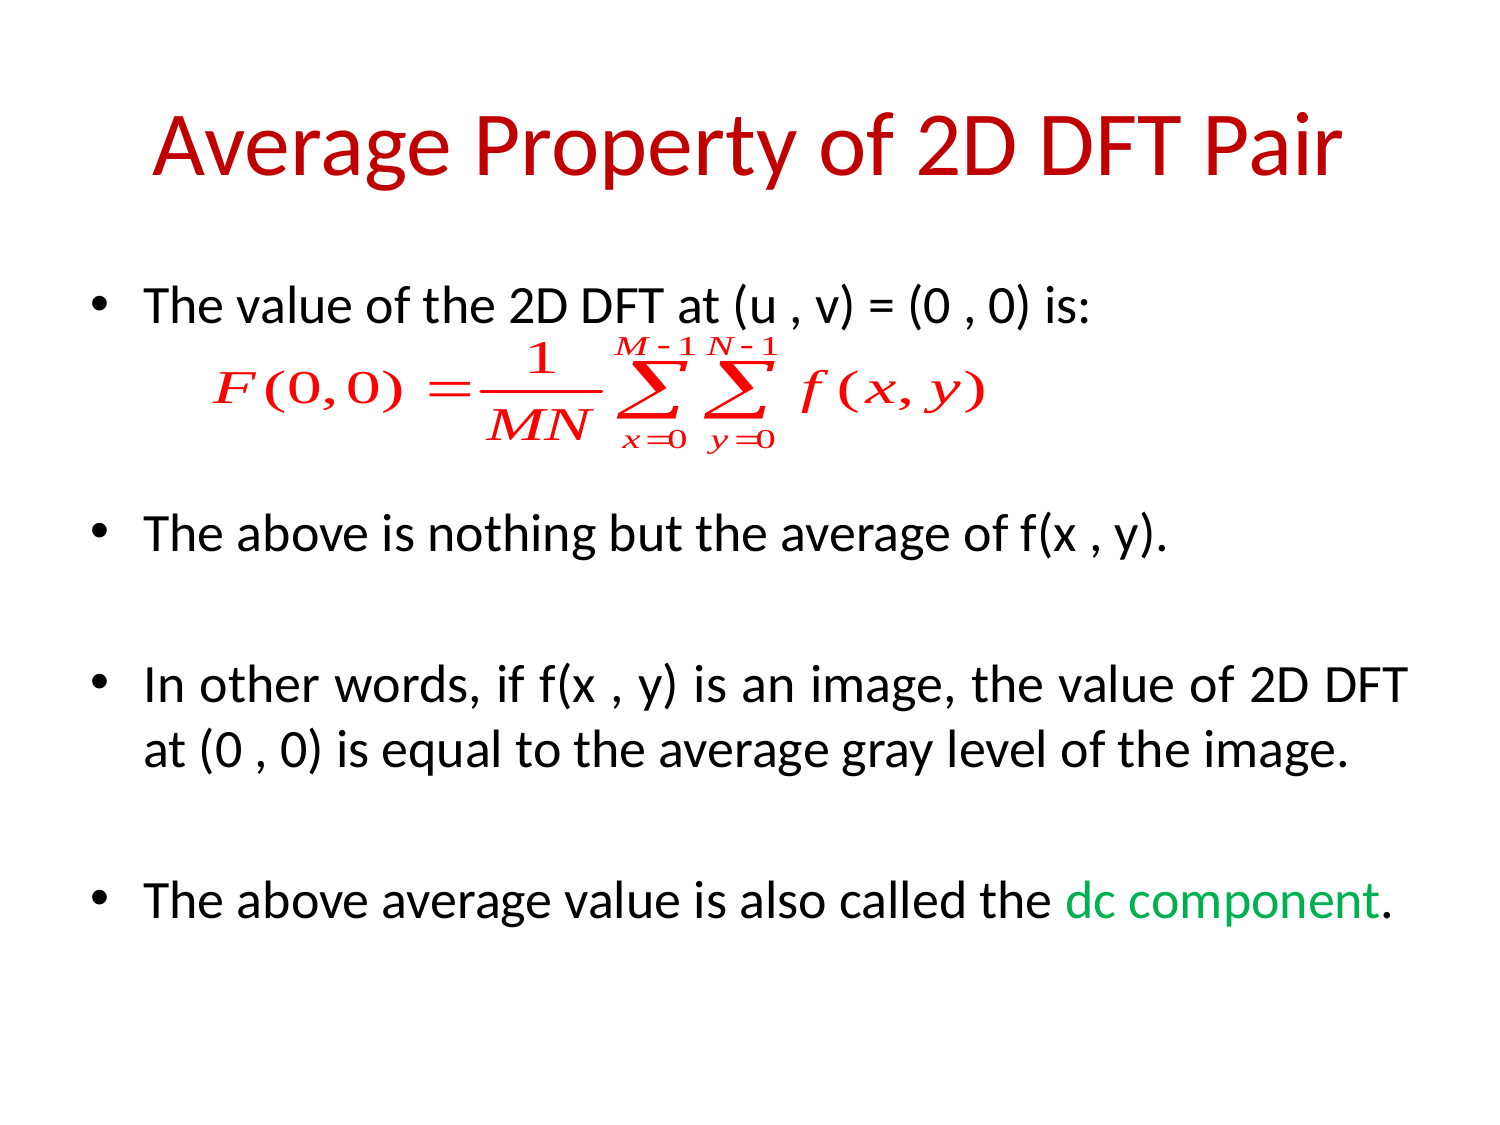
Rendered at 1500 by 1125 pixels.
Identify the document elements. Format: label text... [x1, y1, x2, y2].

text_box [199, 324, 1001, 463]
list The value of the 2D DFT at (u , v) = (0 , 0) is: The above is nothing but the average of f(x , y). In other words, if f(x , y) is an image, the value of 2D DFT at (0 , 0) is equal to the average gray level of the image. The above average value is also called the dc component. [75, 262, 1425, 1005]
title Average Property of 2D DFT Pair [75, 45, 1425, 233]
